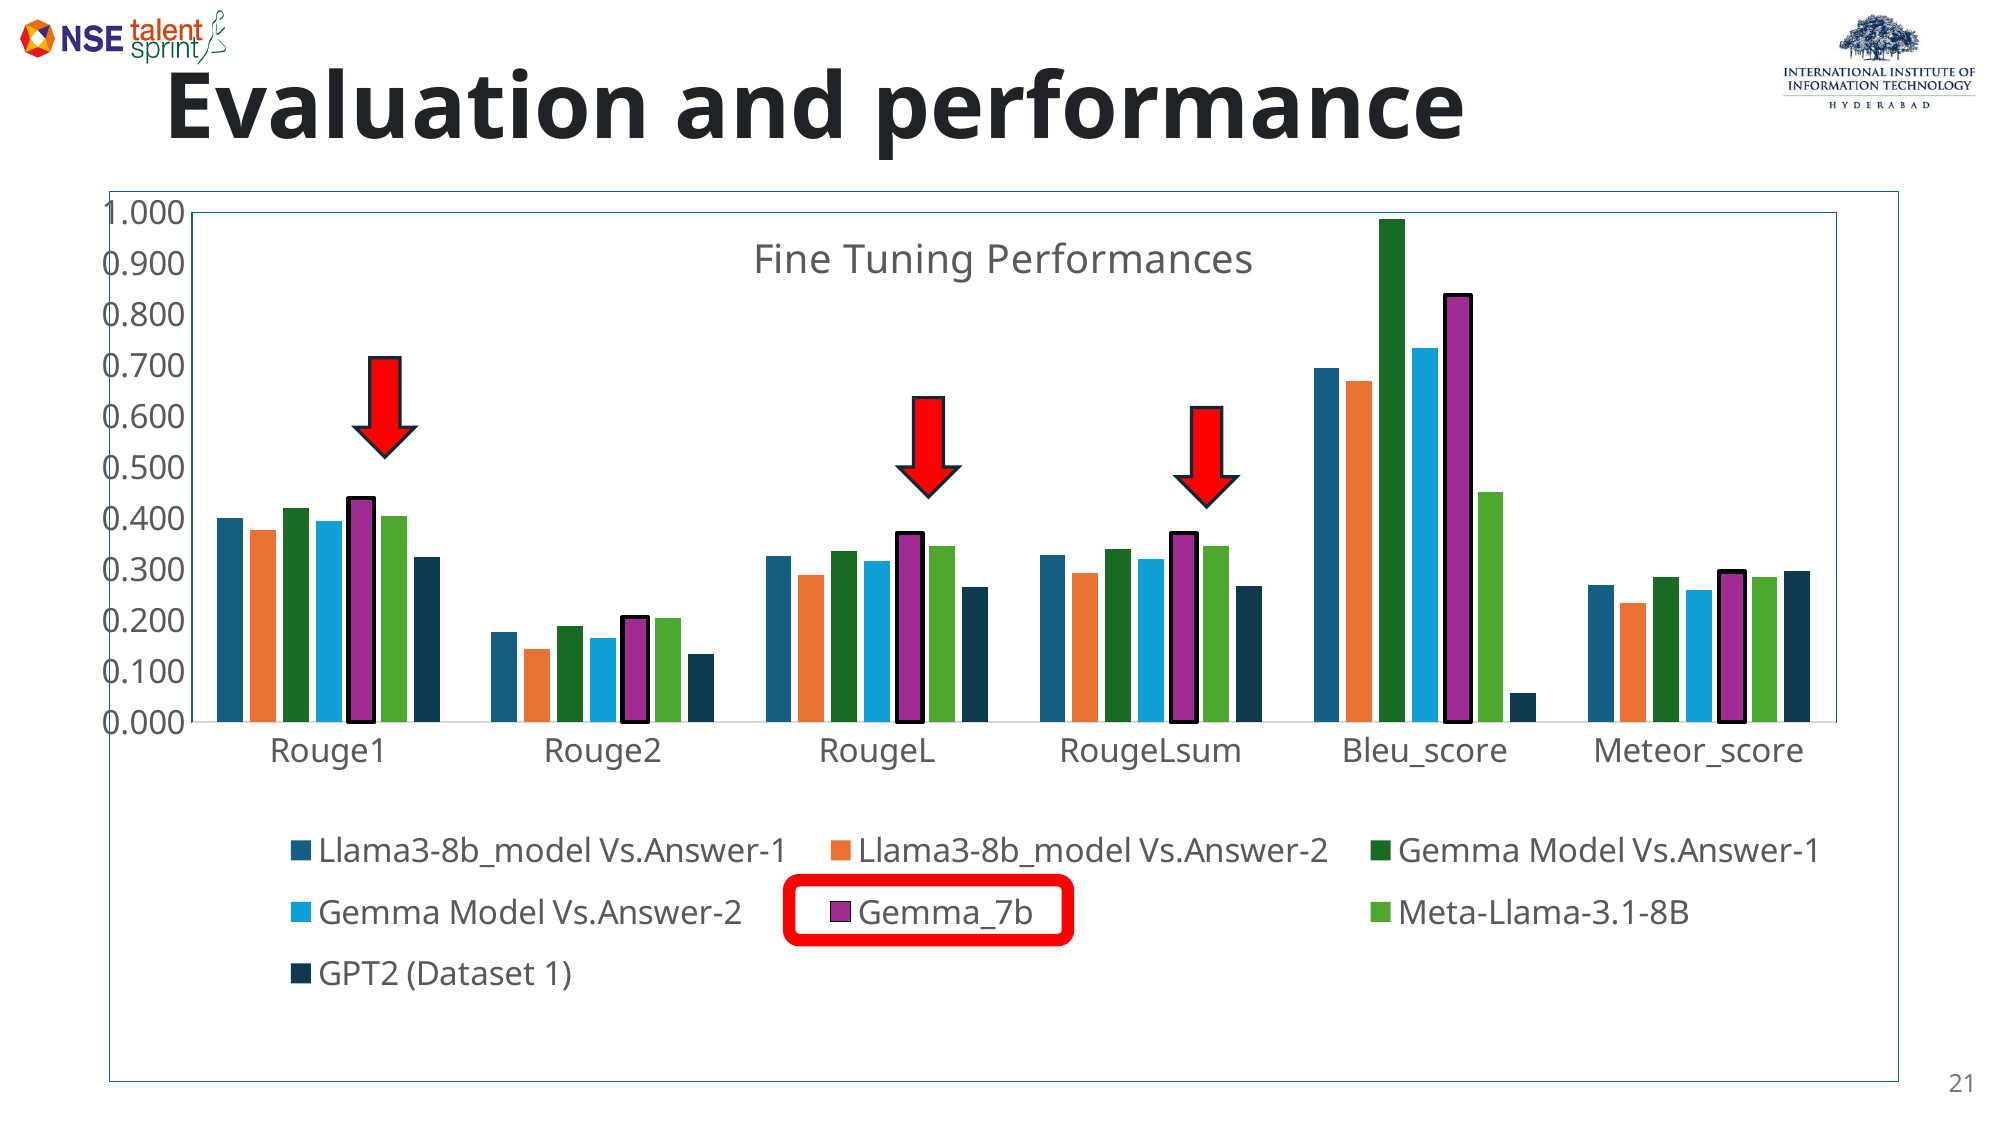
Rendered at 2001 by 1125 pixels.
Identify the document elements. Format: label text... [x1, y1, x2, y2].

slide_number 21 [1542, 1054, 1993, 1115]
chart [101, 189, 1899, 1083]
picture [1874, 10, 1980, 112]
picture [20, 10, 148, 65]
title Evaluation and performance [148, 0, 1874, 189]
